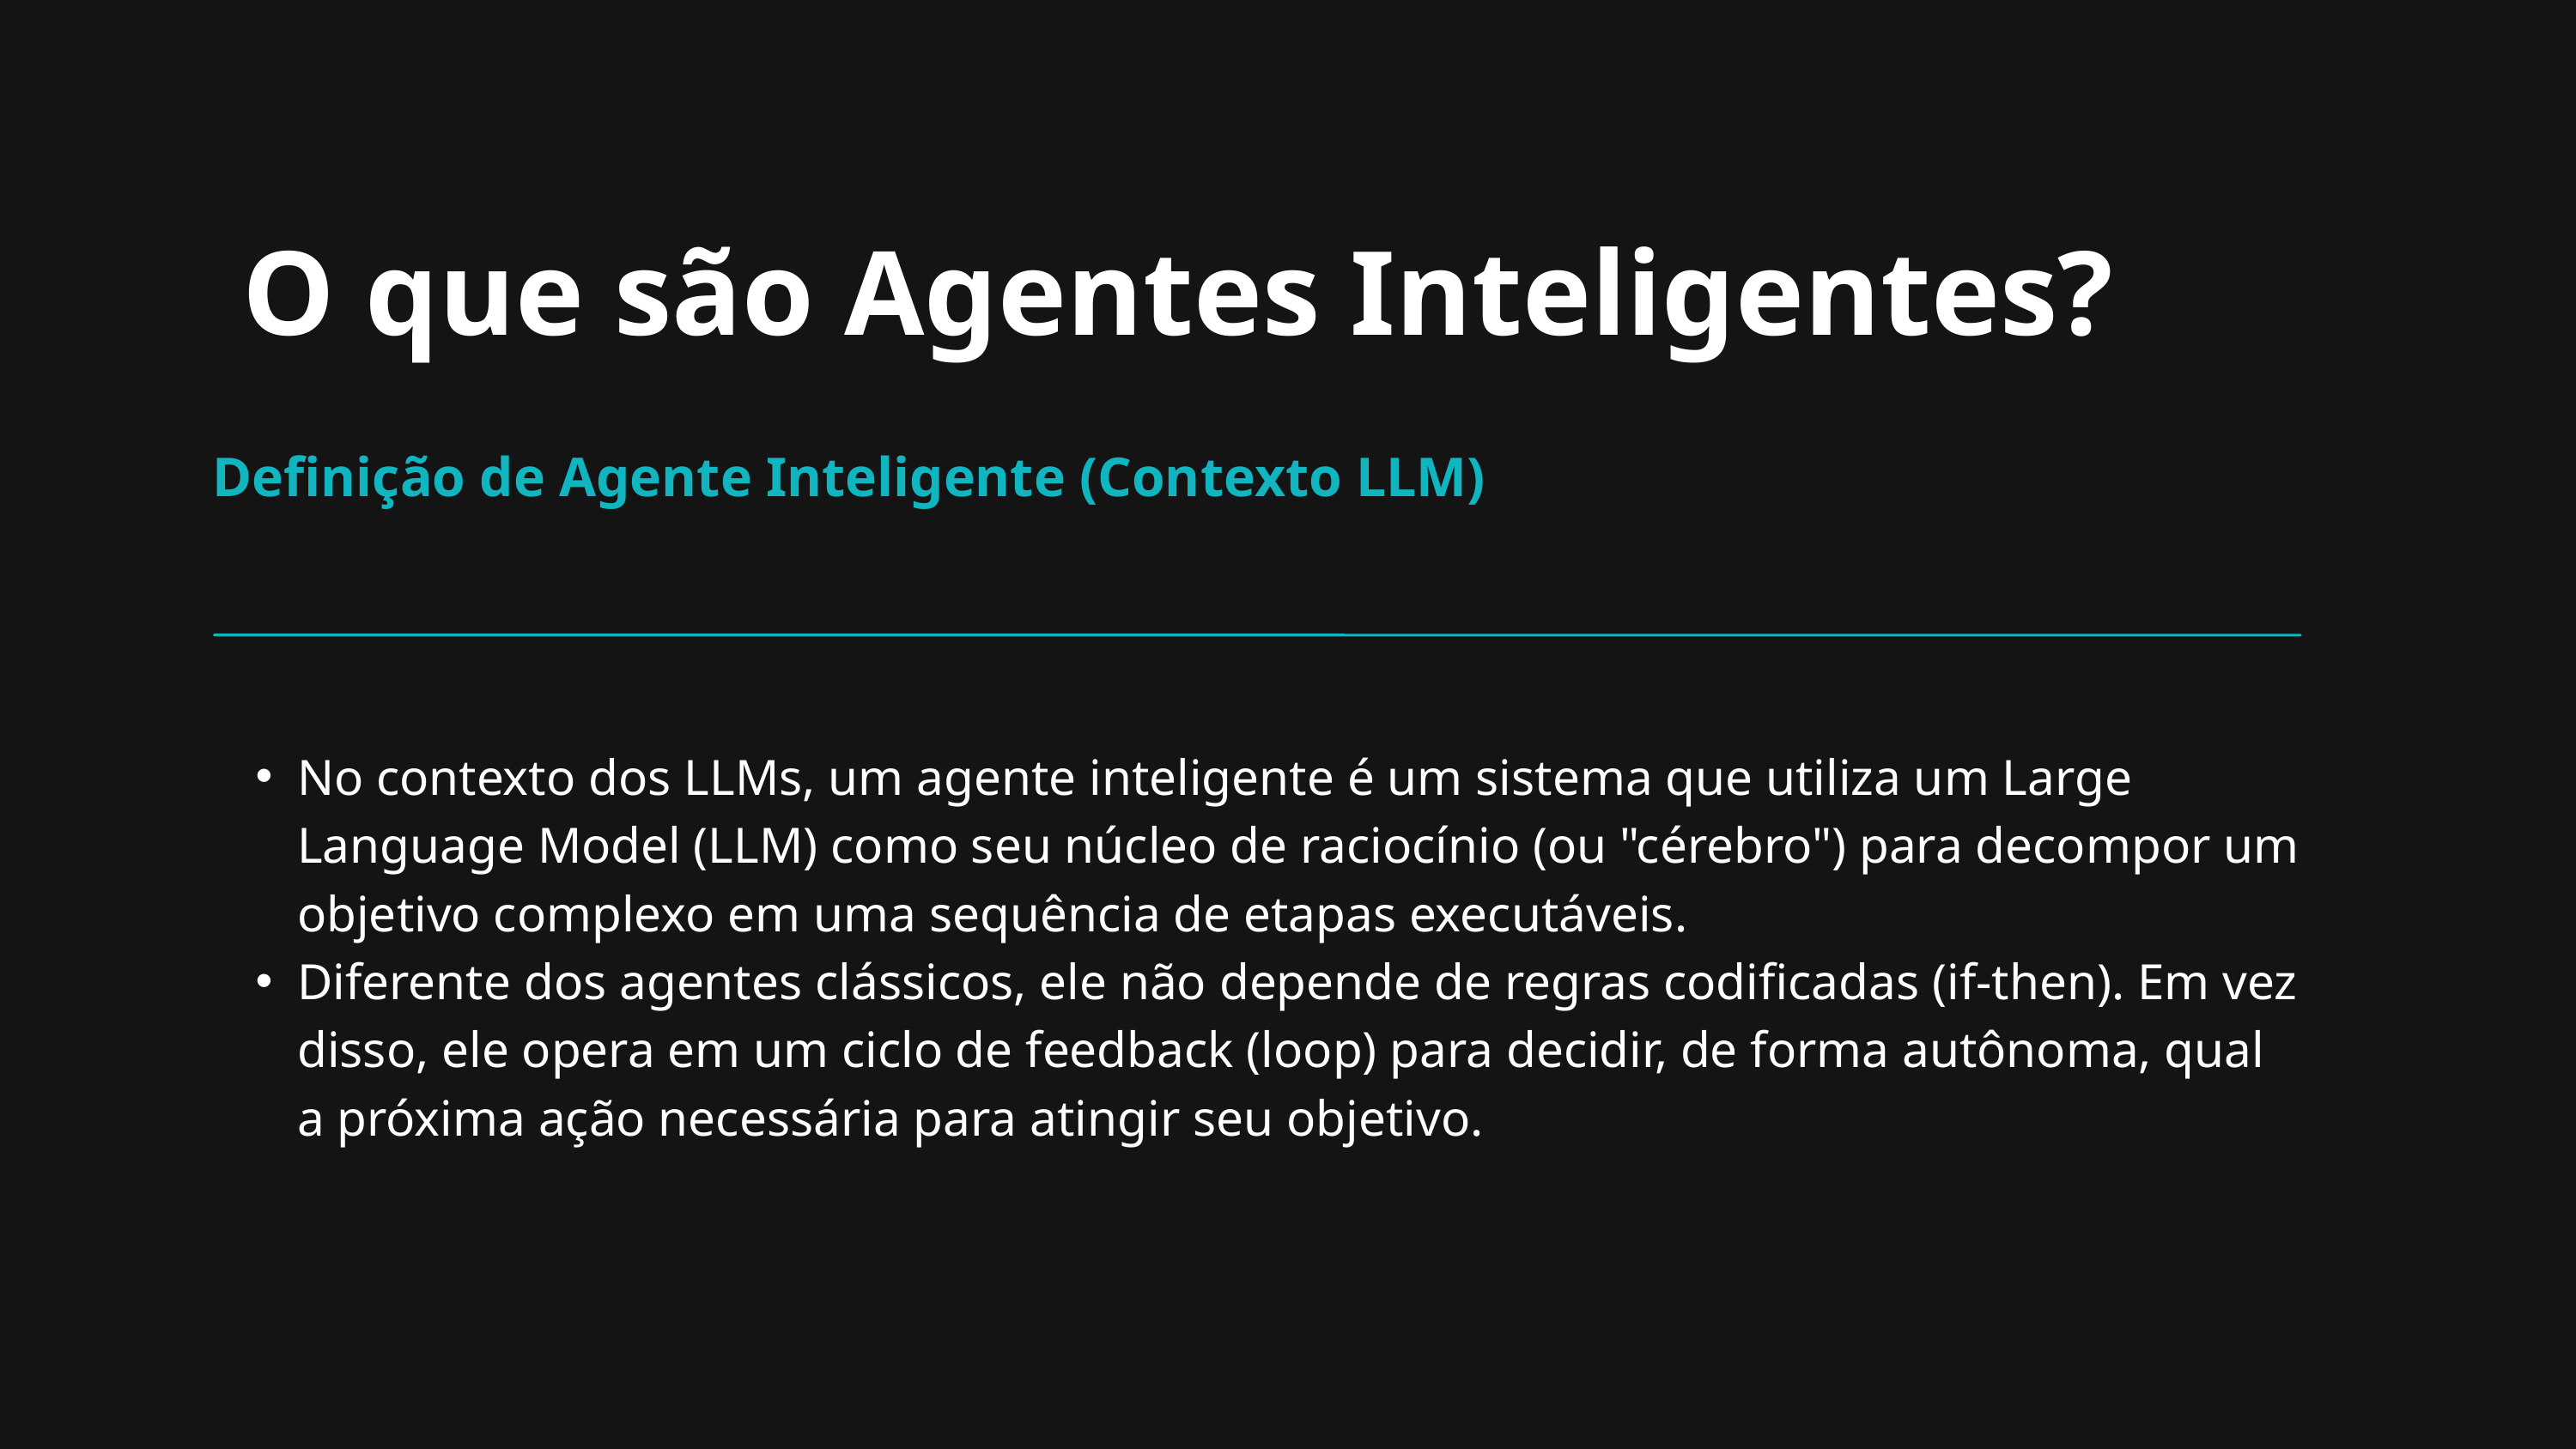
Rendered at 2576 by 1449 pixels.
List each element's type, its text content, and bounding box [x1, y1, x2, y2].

text_box No contexto dos LLMs, um agente inteligente é um sistema que utiliza um Large Language Model (LLM) como seu núcleo de raciocínio (ou "cérebro") para decompor um objetivo complexo em uma sequência de etapas executáveis. Diferente dos agentes clássicos, ele não depende de regras codificadas (if-then). Em vez disso, ele opera em um ciclo de feedback (loop) para decidir, de forma autônoma, qual a próxima ação necessária para atingir seu objetivo. [214, 737, 2301, 1146]
text_box Definição de Agente Inteligente (Contexto LLM) [212, 443, 2303, 508]
text_box O que são Agentes Inteligentes? [212, 218, 2303, 359]
